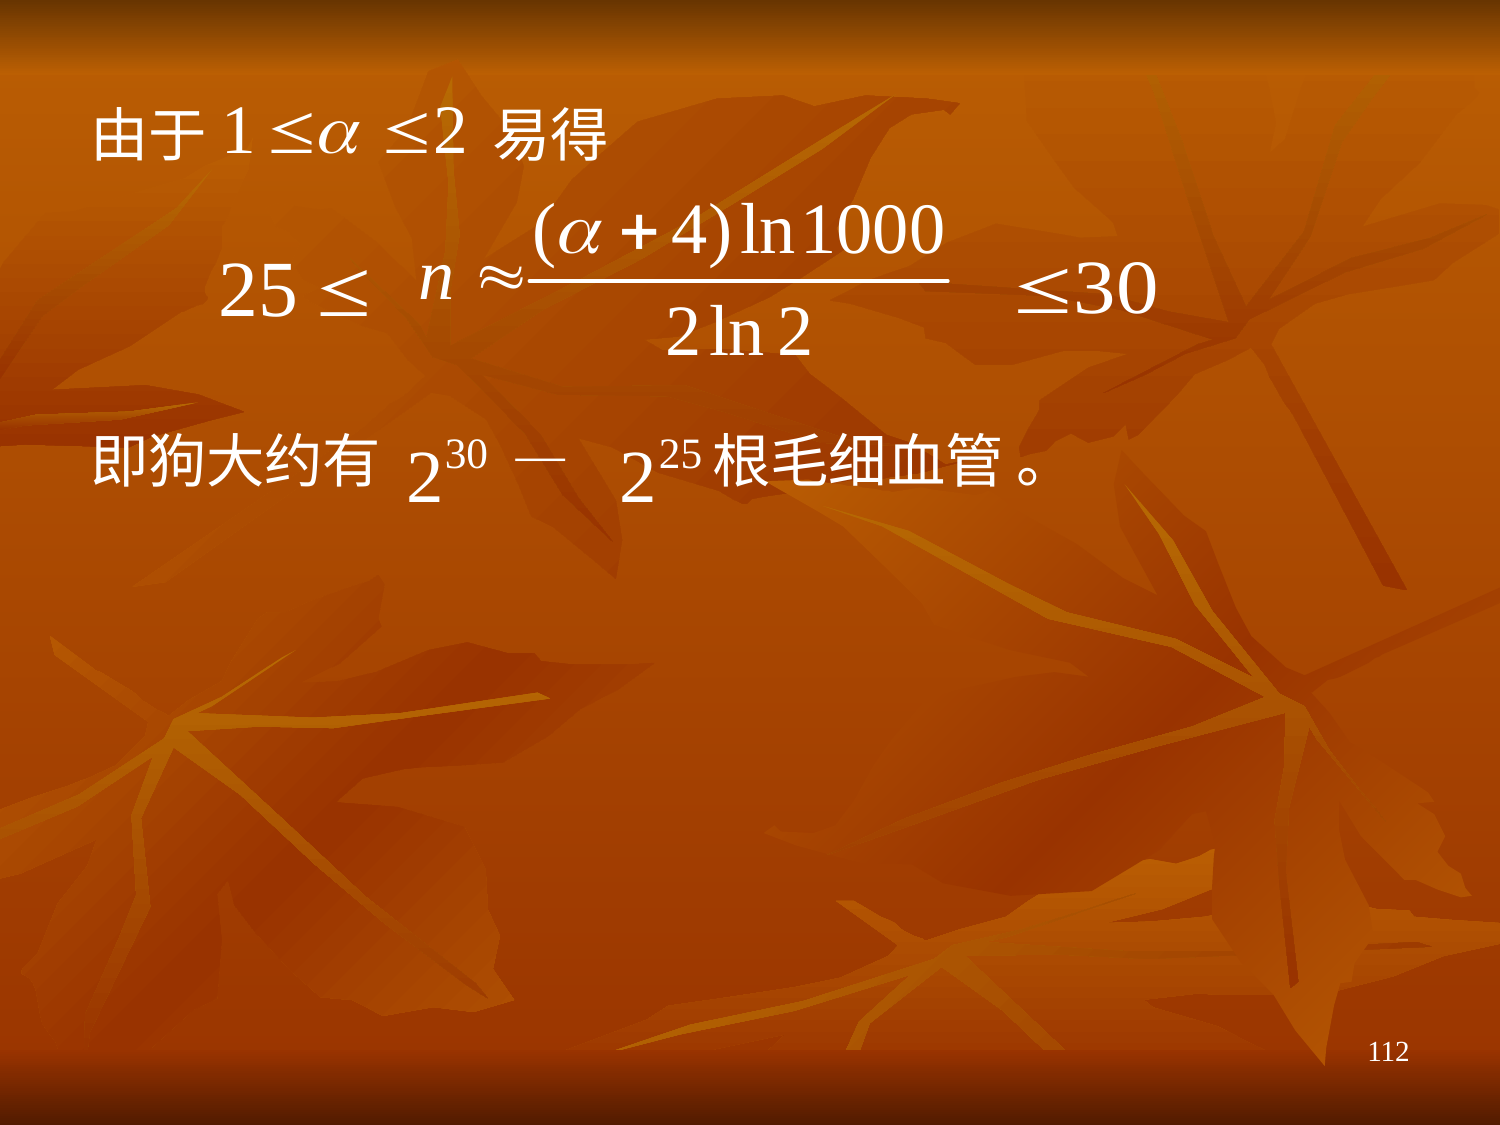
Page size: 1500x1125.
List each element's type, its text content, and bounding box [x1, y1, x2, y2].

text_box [997, 243, 1176, 334]
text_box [206, 243, 373, 337]
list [407, 184, 963, 372]
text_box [608, 420, 715, 515]
slide_number 112 [1074, 1025, 1425, 1100]
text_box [395, 420, 502, 515]
list 由于 易得 即狗大约有 — 根毛细血管 。 [75, 90, 1412, 1006]
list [218, 89, 479, 172]
